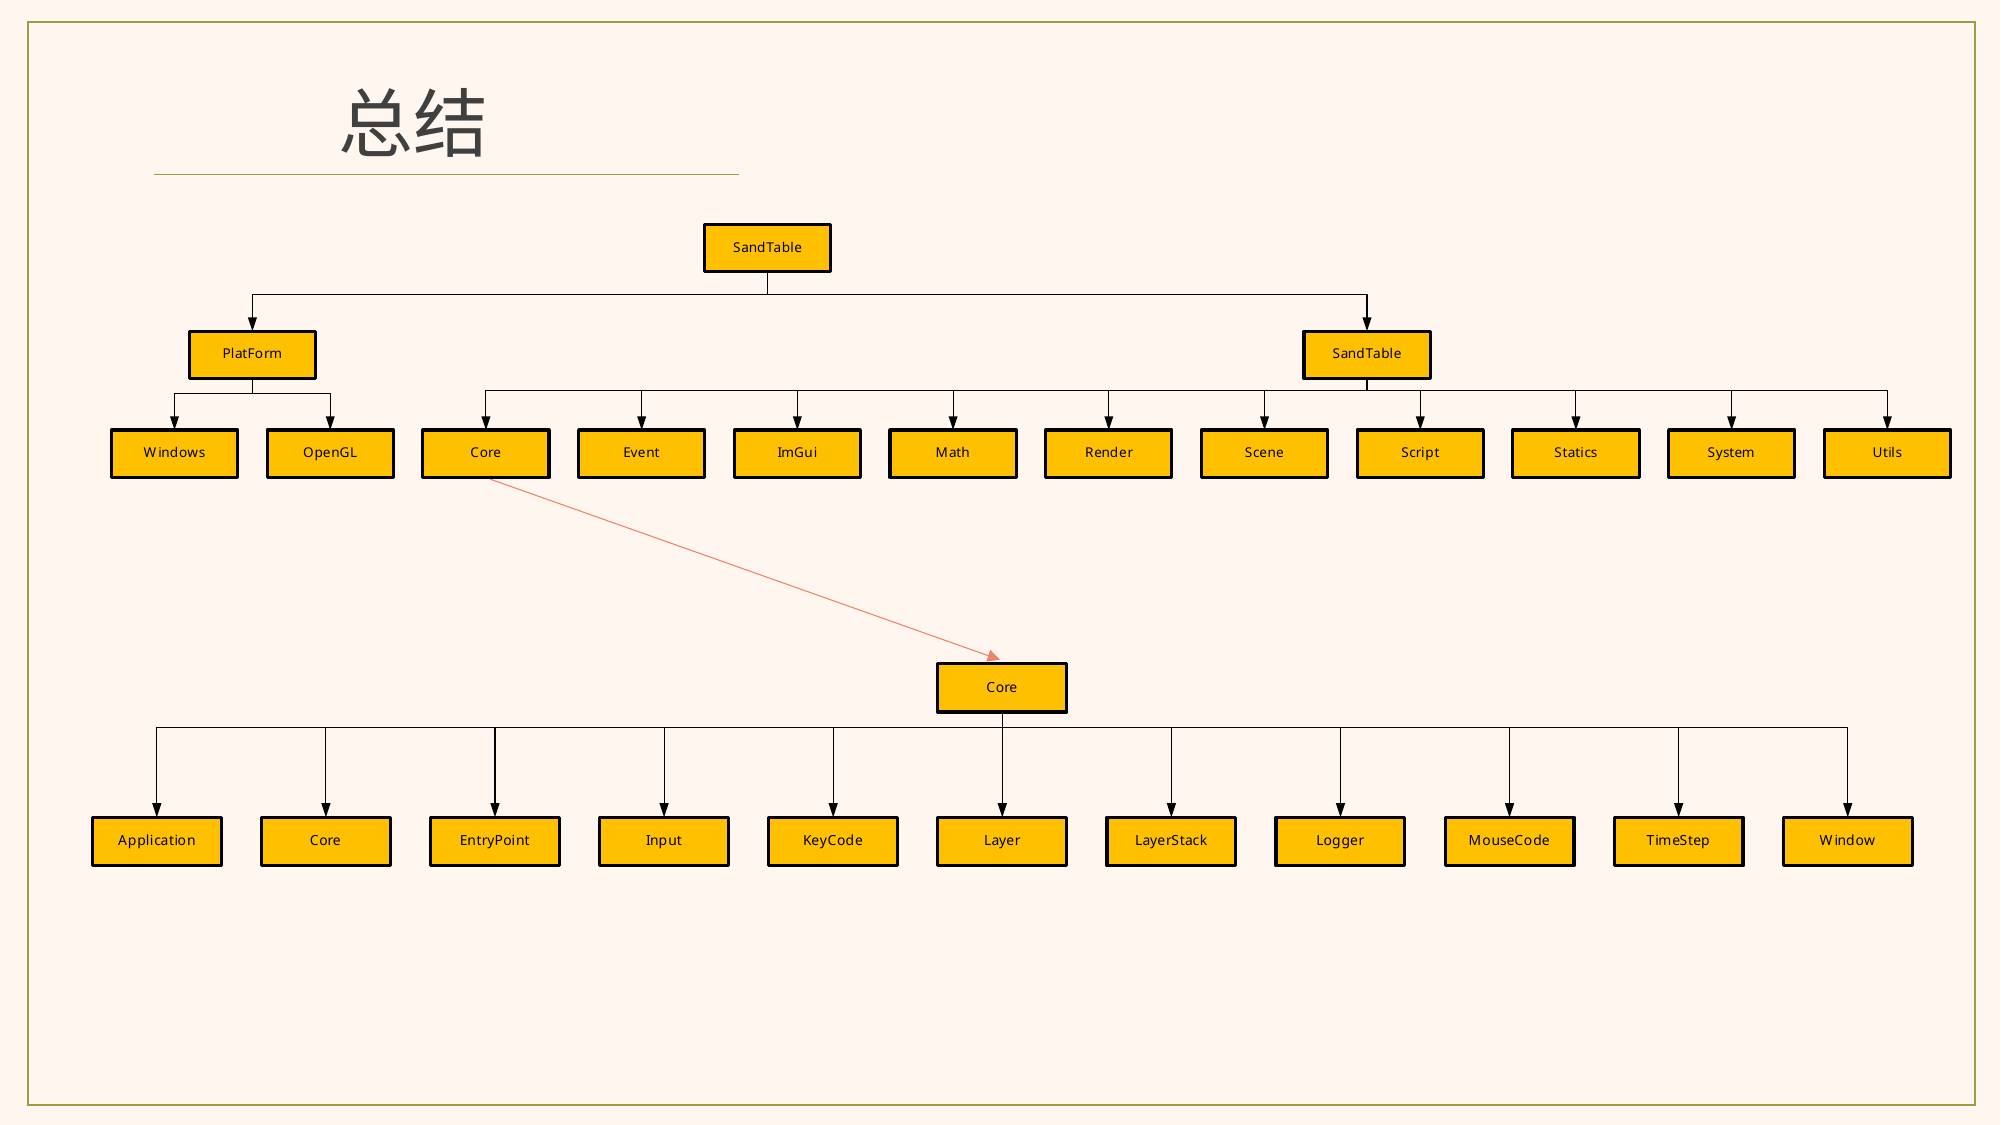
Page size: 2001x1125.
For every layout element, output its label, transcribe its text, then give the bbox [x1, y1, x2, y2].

picture [107, 220, 1953, 480]
text_box [27, 21, 1976, 1106]
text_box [490, 479, 1001, 660]
picture [88, 659, 1915, 868]
text_box 总结 [323, 68, 504, 174]
